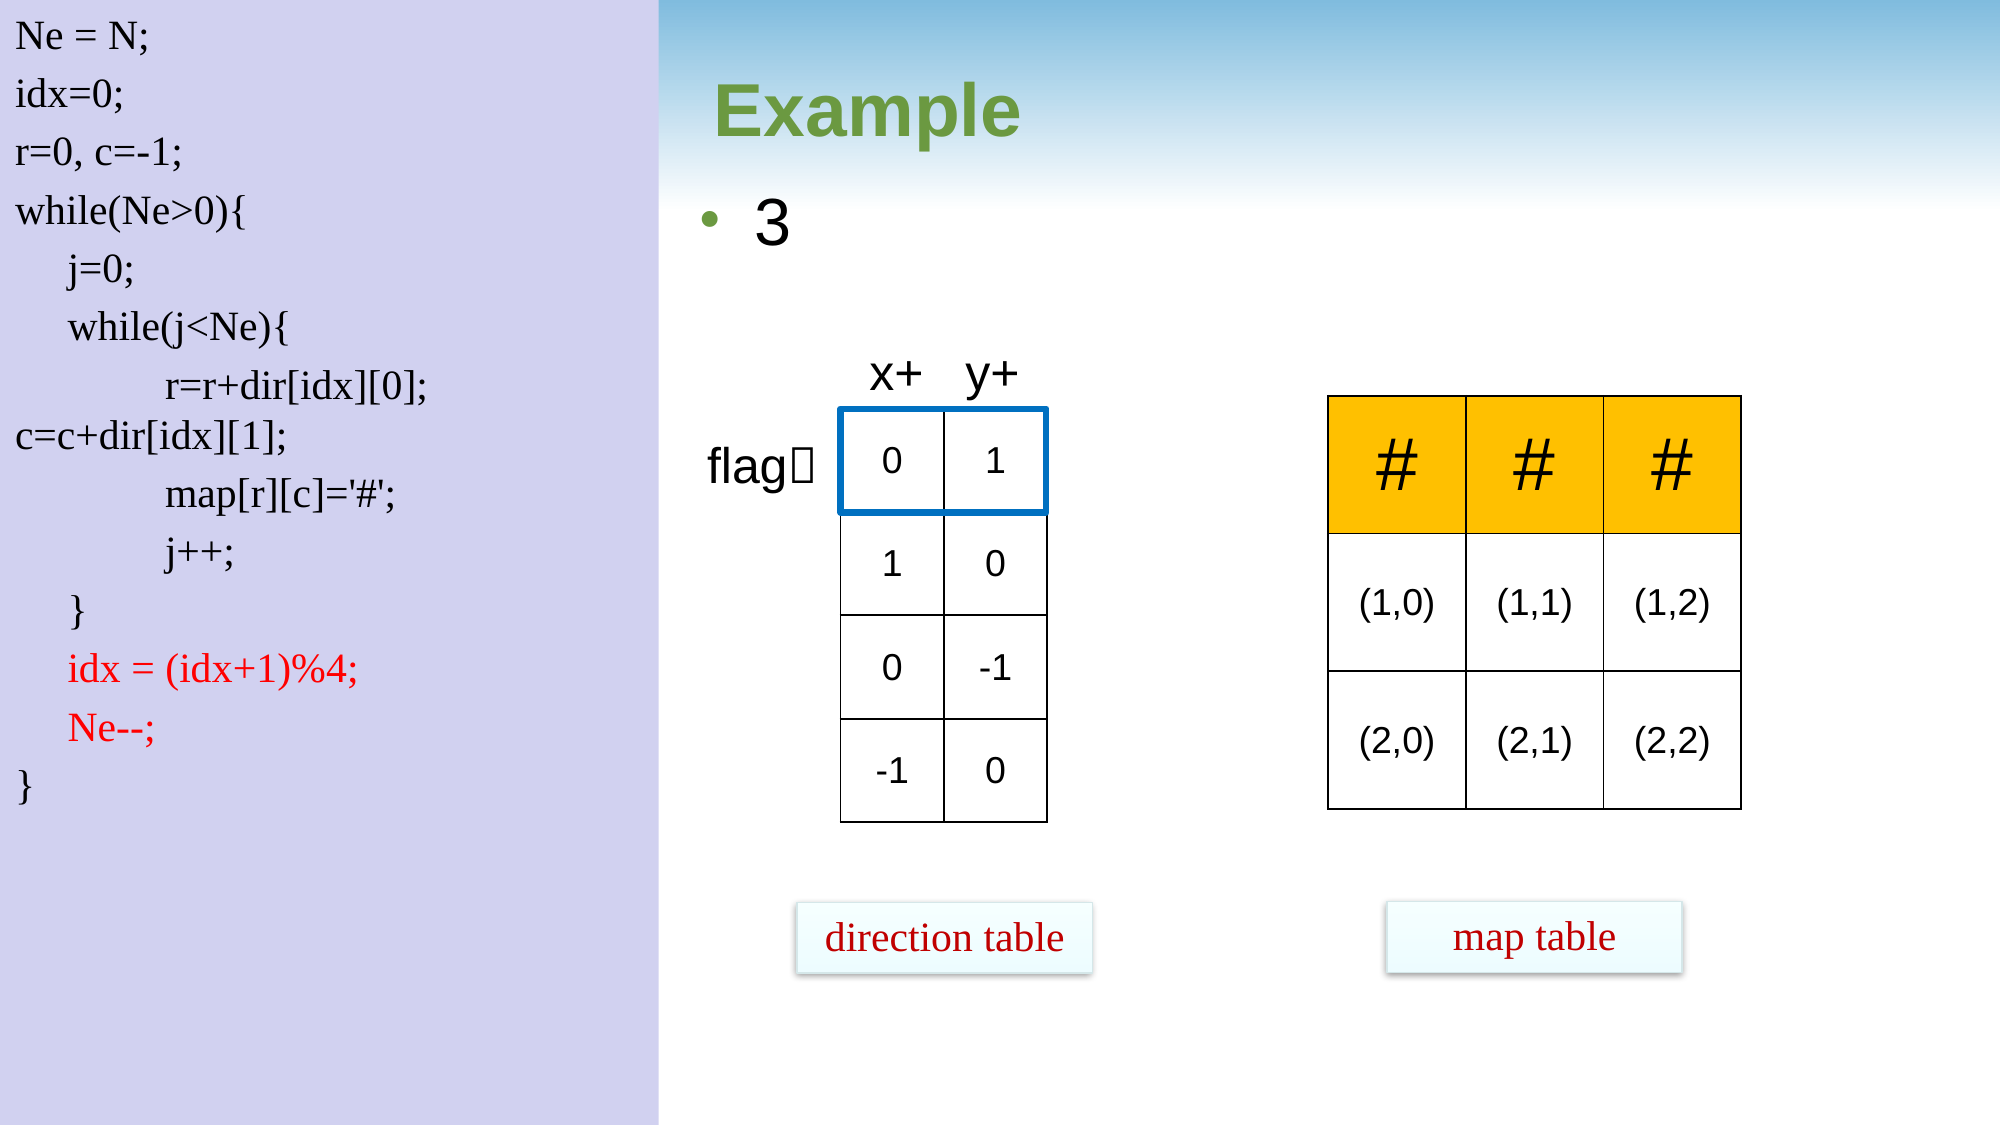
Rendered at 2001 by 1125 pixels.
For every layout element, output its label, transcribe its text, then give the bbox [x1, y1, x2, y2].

list 3 [683, 170, 1964, 1058]
title Example [698, 12, 1917, 170]
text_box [681, 408, 1047, 513]
text_box Ne = N; idx=0; r=0, c=-1; while(Ne>0){ j=0; while(j<Ne){ r=r+dir[idx][0]; c=c+dir[idx][1]; map[r][c]='#'; j++; } idx = (idx+1)%4; Ne--; } [0, 0, 659, 1125]
